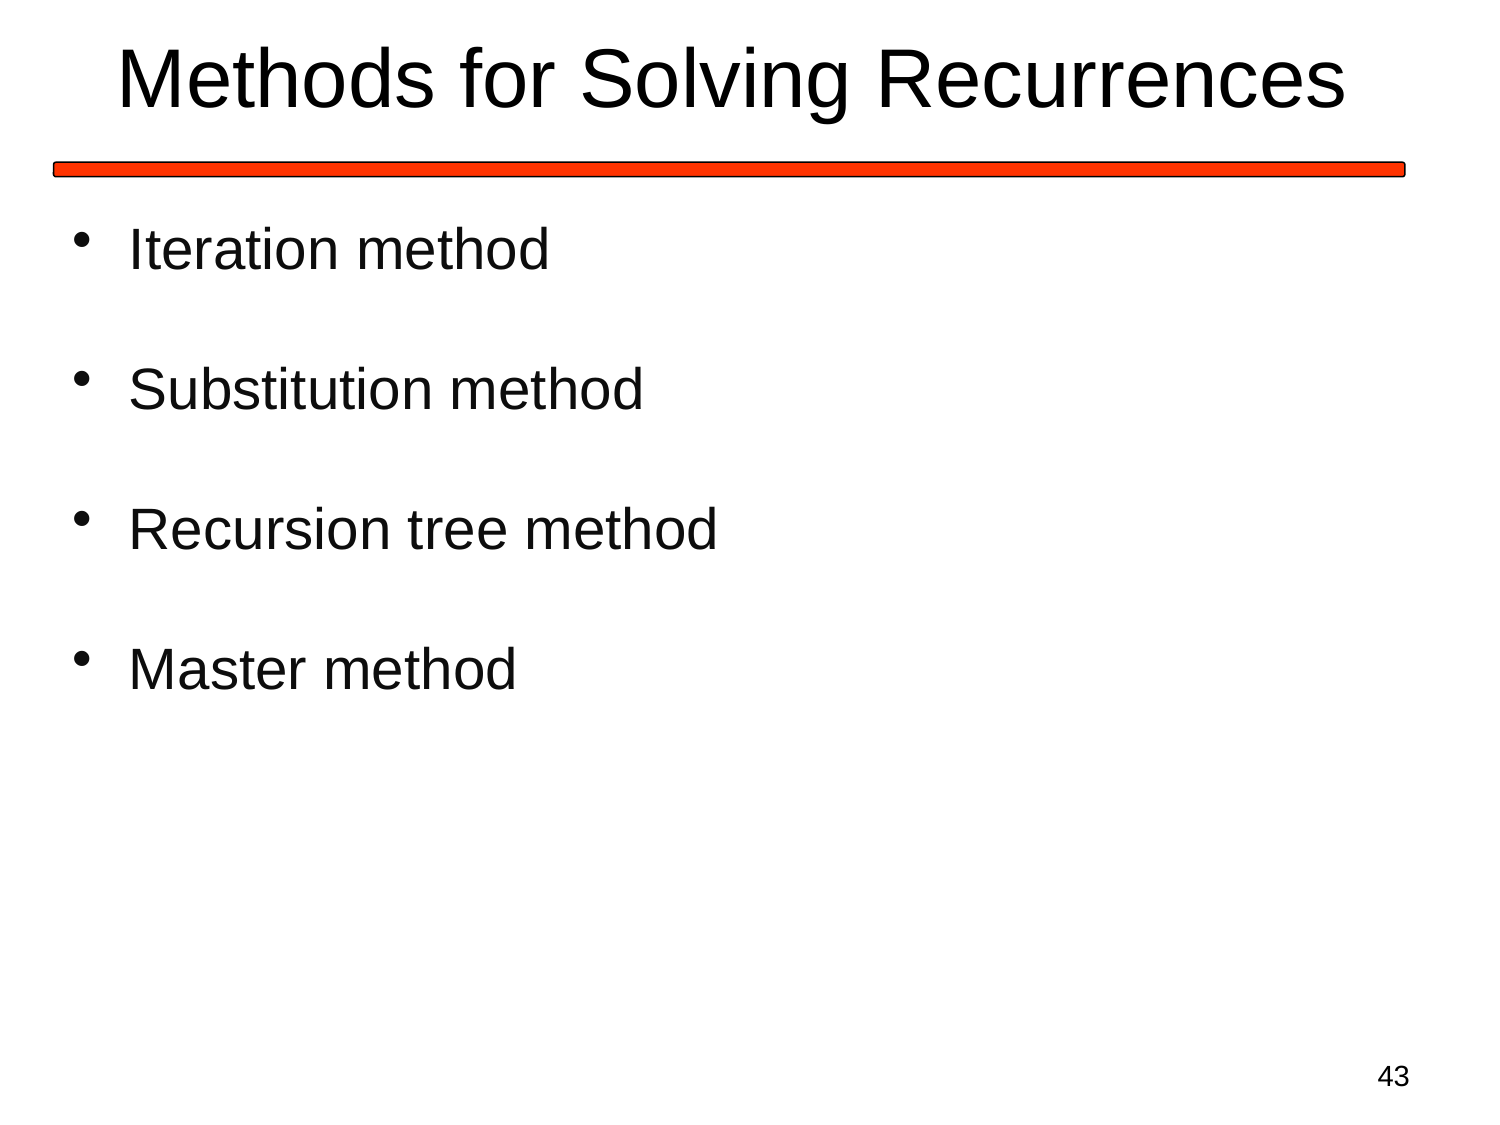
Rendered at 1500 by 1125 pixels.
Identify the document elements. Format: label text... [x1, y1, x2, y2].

slide_number 43 [1074, 1049, 1425, 1103]
list Iteration method Substitution method Recursion tree method Master method [57, 133, 1408, 967]
title Methods for Solving Recurrences [57, 0, 1408, 133]
